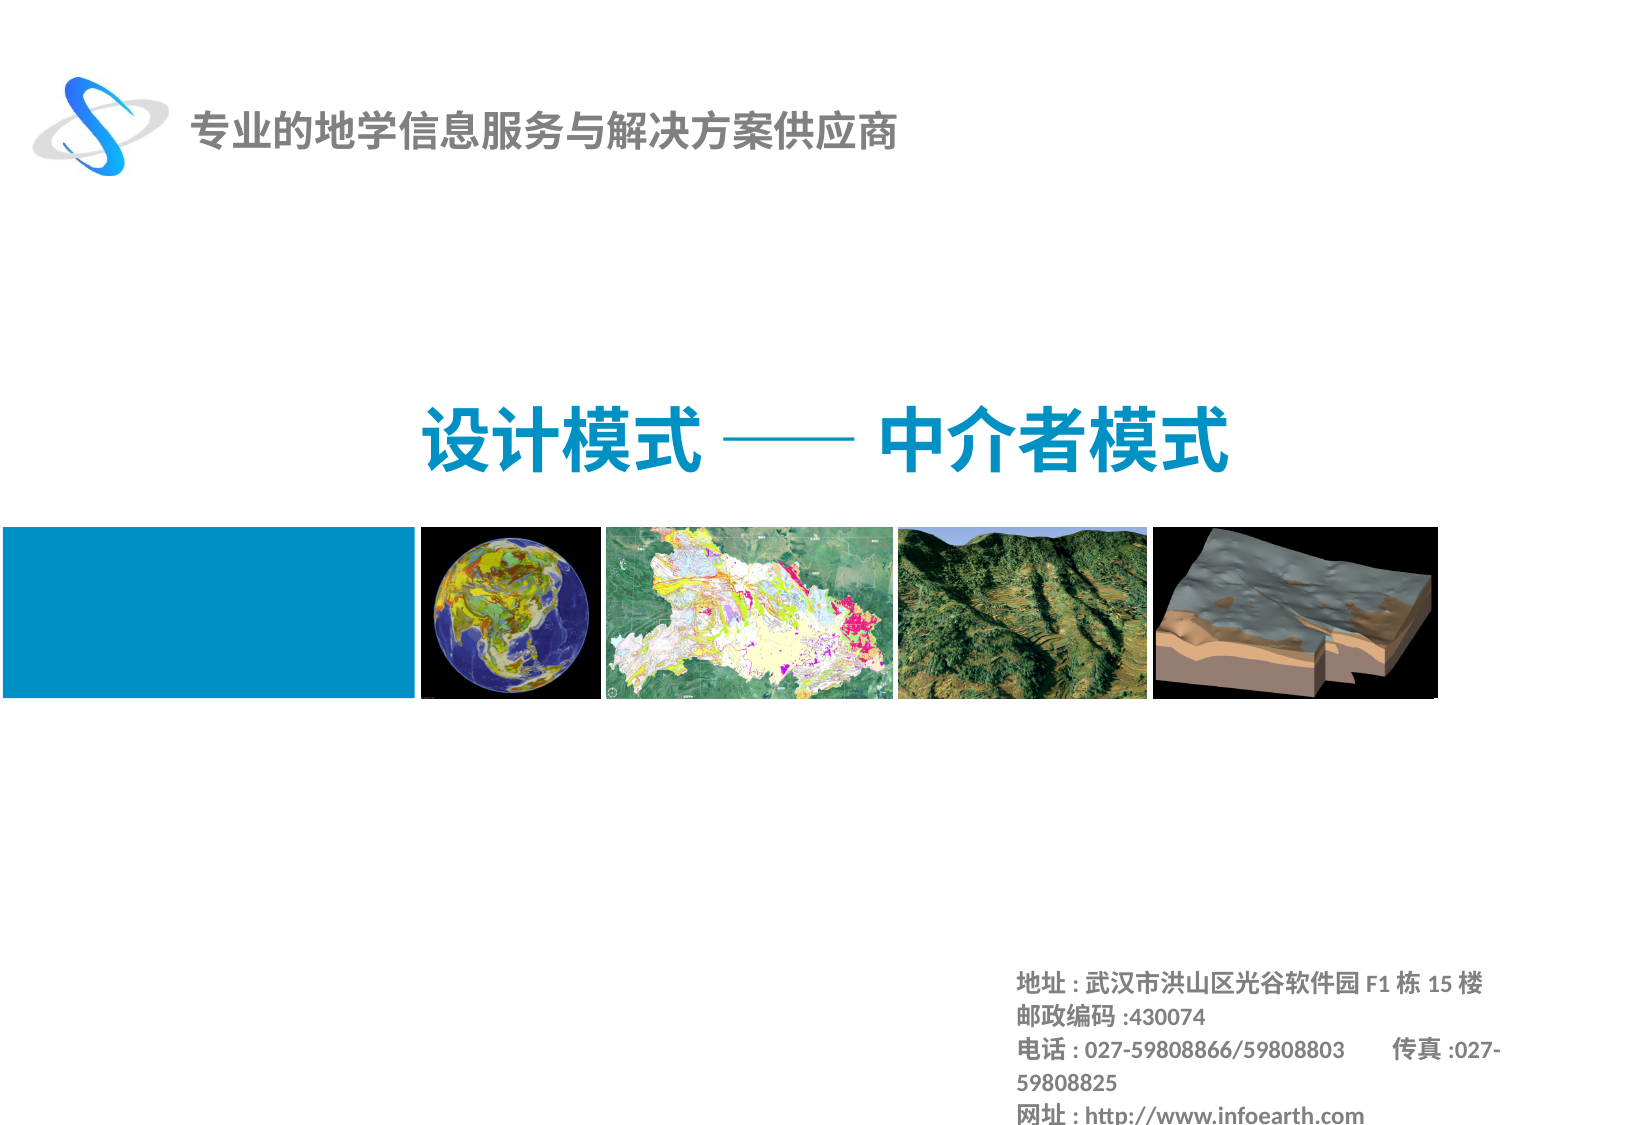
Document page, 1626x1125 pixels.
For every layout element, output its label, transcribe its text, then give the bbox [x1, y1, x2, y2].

picture [420, 526, 601, 699]
text_box 设计模式 —— 中介者模式 [404, 373, 1557, 504]
picture [32, 77, 169, 177]
picture [1152, 526, 1439, 699]
text_box 专业的地学信息服务与解决方案供应商 [174, 92, 1214, 163]
picture [606, 526, 893, 699]
picture [898, 526, 1147, 699]
text_box [2, 527, 415, 699]
text_box 地址:武汉市洪山区光谷软件园F1栋15楼 邮政编码:430074 电话: 027-59808866/59808803 传真:027-59808825 网址: http://www.infoearth.com [1001, 957, 1616, 1125]
